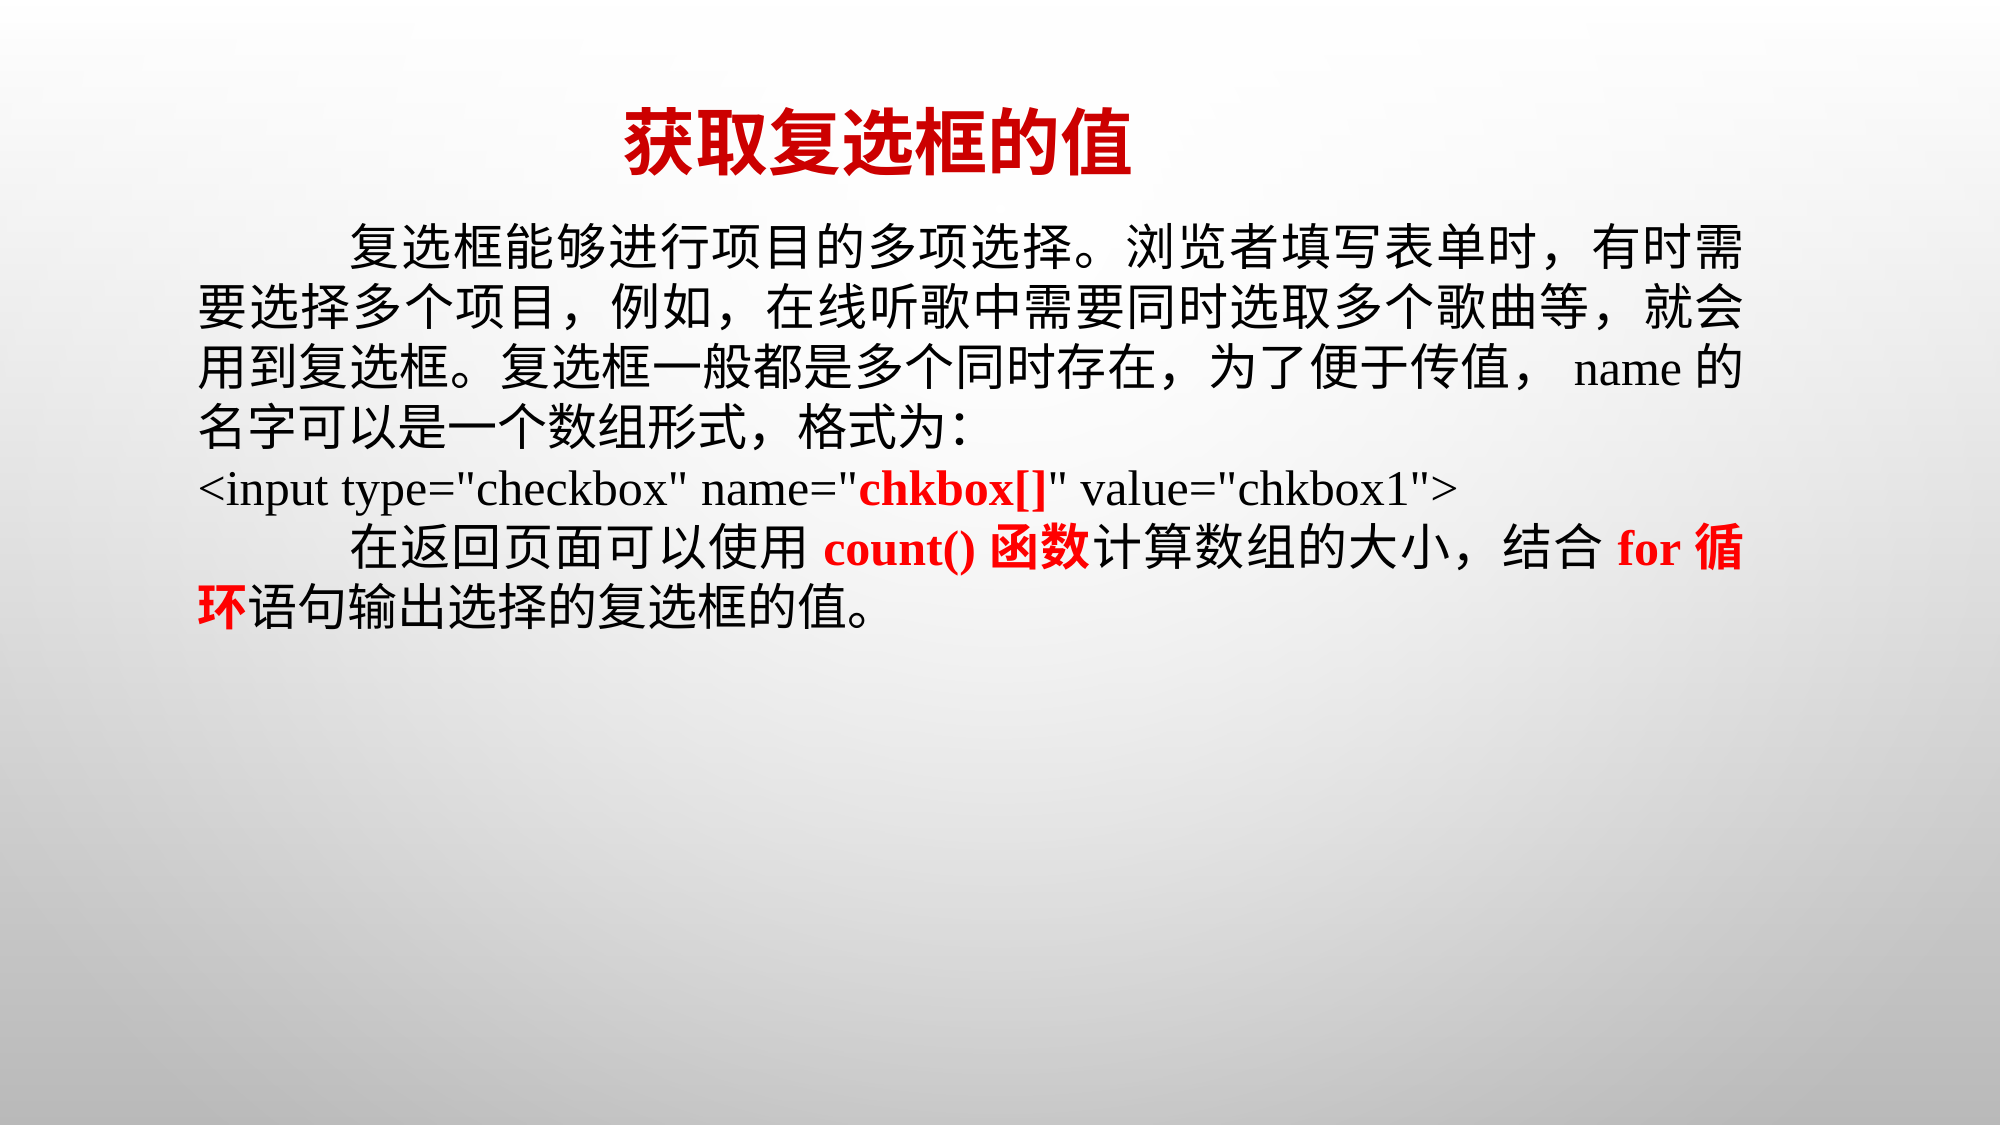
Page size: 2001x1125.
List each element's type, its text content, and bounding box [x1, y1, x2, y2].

picture [0, 0, 2000, 1125]
text_box 获取复选框的值 [551, 89, 1221, 190]
text_box 复选框能够进行项目的多项选择。浏览者填写表单时，有时需要选择多个项目，例如，在线听歌中需要同时选取多个歌曲等，就会用到复选框。复选框一般都是多个同时存在，为了便于传值，name的名字可以是一个数组形式，格式为： <input type="checkbox" name="chkbox[]" value="chkbox1"> 在返回页面可以使用count()函数计算数组的大小，结合for循环语句输出选择的复选框的值。 [182, 208, 1760, 644]
